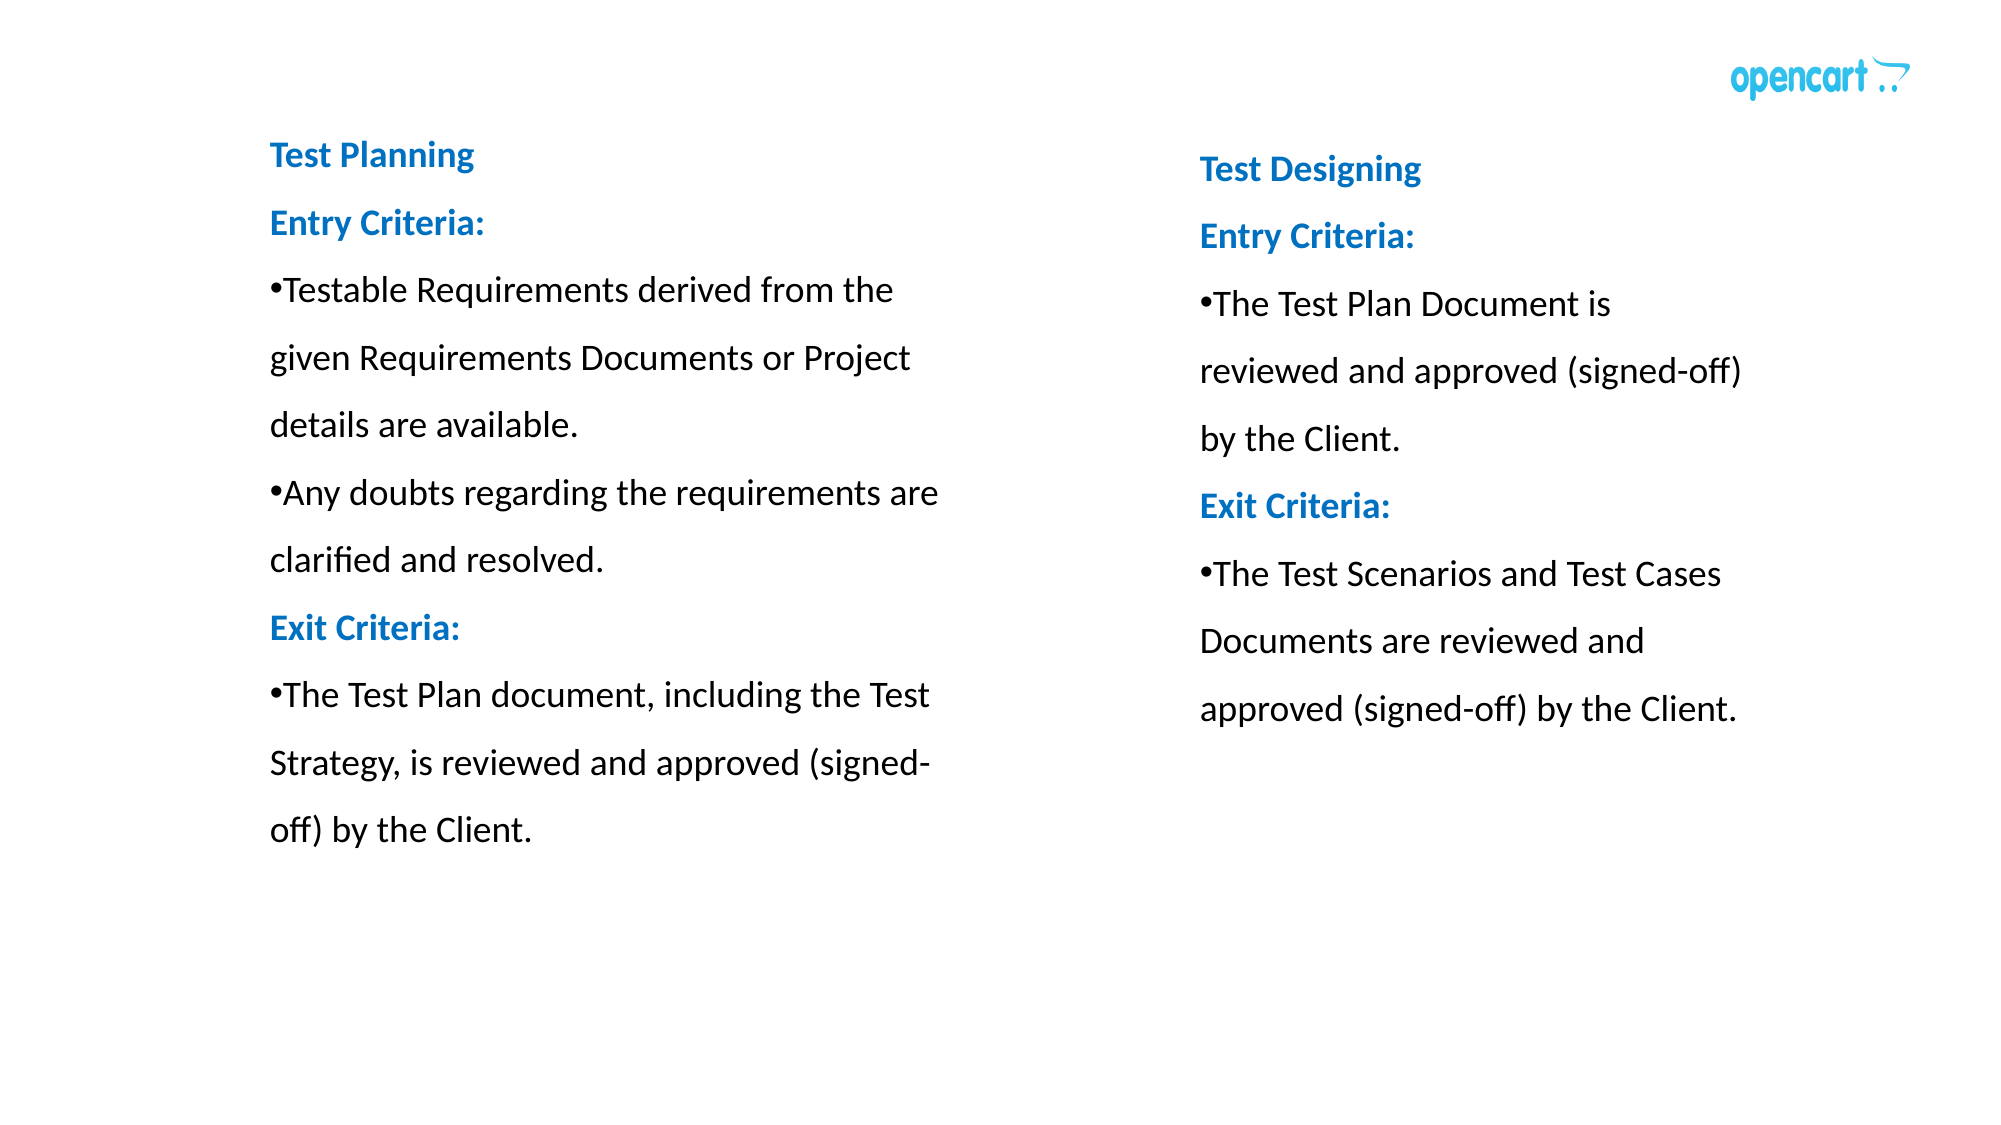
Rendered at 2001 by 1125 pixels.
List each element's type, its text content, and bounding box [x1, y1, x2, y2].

text_box Test Designing Entry Criteria: The Test Plan Document is reviewed and approved (signed-off) by the Client. Exit Criteria: The Test Scenarios and Test Cases Documents are reviewed and approved (signed-off) by the Client. [1184, 113, 1772, 737]
picture [1731, 55, 1910, 101]
text_box Test Planning Entry Criteria: Testable Requirements derived from the given Requirements Documents or Project details are available. Any doubts regarding the requirements are clarified and resolved. Exit Criteria: The Test Plan document, including the Test Strategy, is reviewed and approved (signed-off) by the Client. [255, 100, 969, 858]
